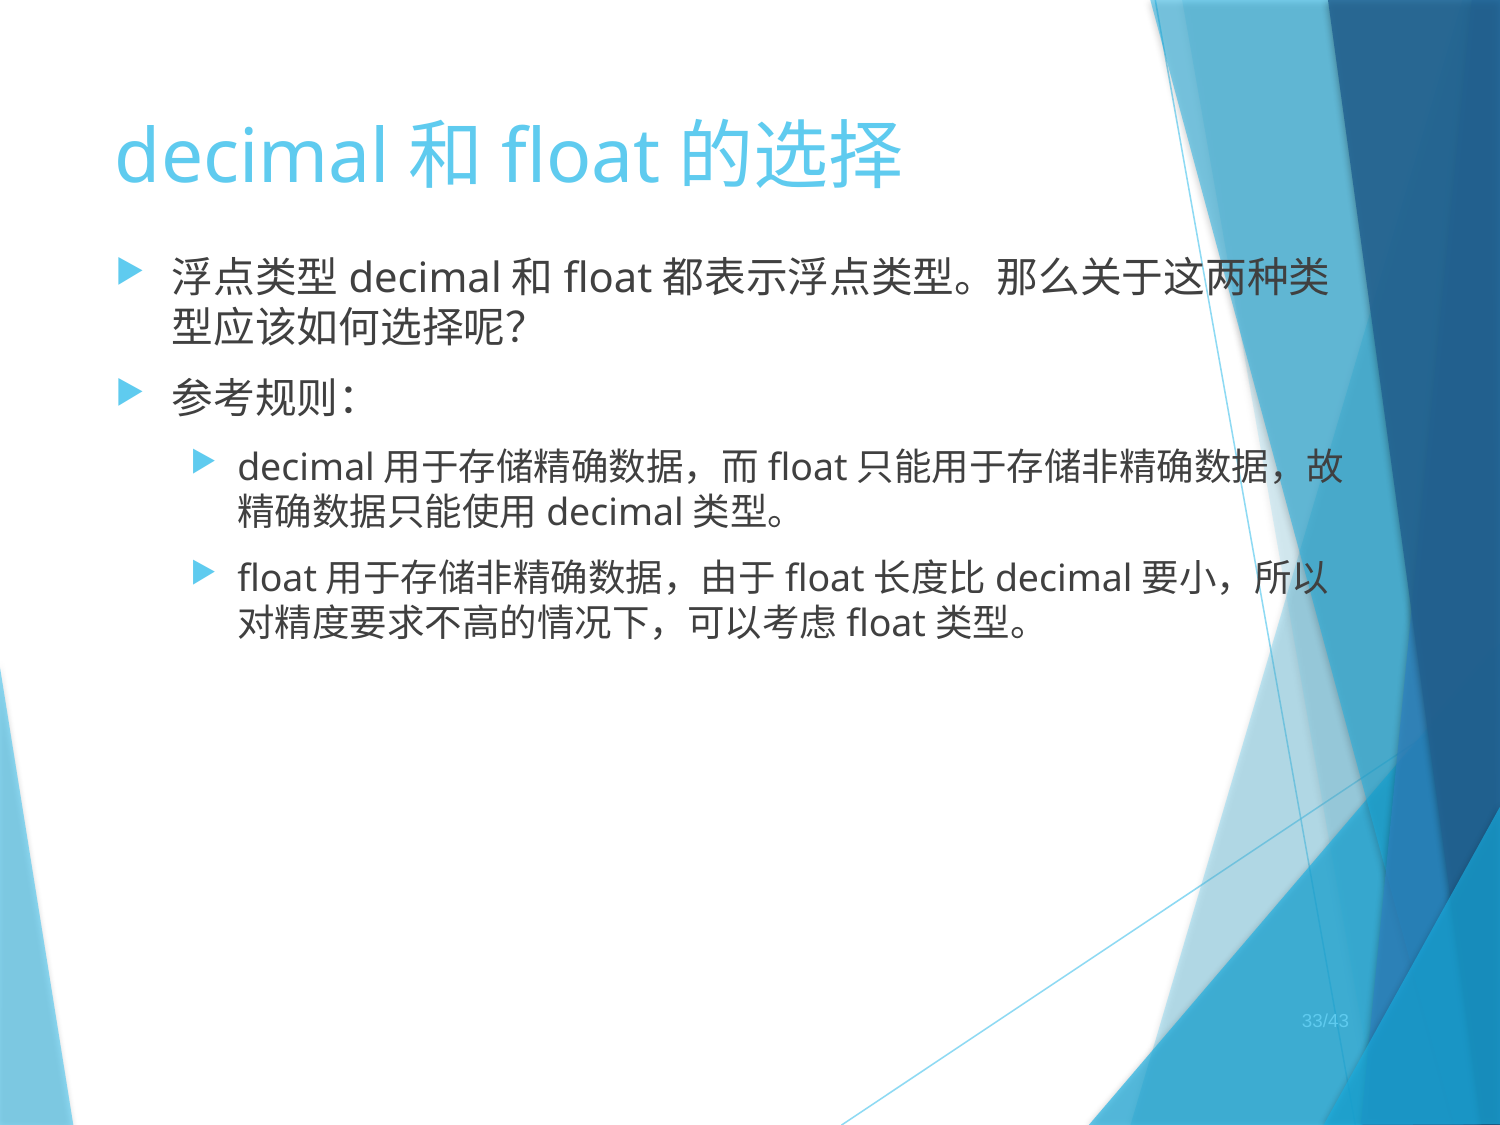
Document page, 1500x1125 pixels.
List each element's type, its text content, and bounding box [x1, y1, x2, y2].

title decimal和float的选择 [99, 99, 1365, 207]
slide_number 33/43 [1280, 990, 1365, 1051]
list 浮点类型decimal和float都表示浮点类型。那么关于这两种类型应该如何选择呢？ 参考规则： decimal用于存储精确数据，而float只能用于存储非精确数据，故精确数据只能使用decimal类型。 float用于存储非精确数据，由于float长度比decimal要小，所以对精度要求不高的情况下，可以考虑float类型。 [100, 243, 1365, 967]
